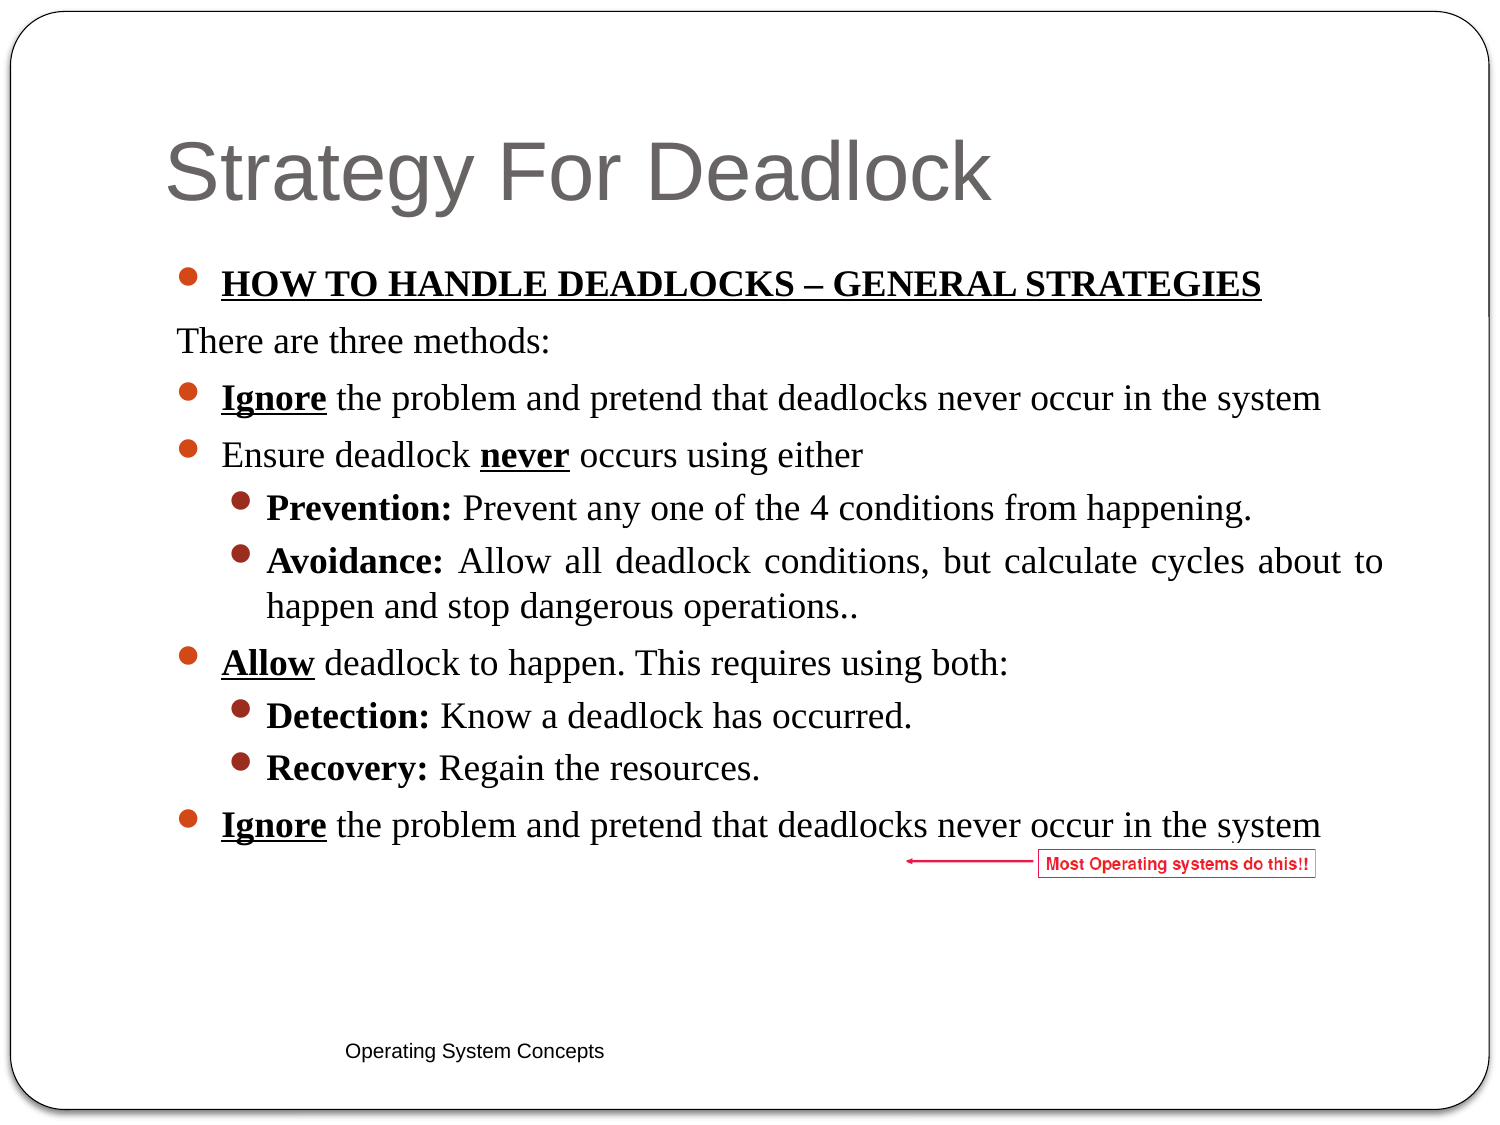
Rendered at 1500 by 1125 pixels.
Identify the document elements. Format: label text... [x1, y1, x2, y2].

list HOW TO HANDLE DEADLOCKS – GENERAL STRATEGIES There are three methods: Ignore the problem and pretend that deadlocks never occur in the system Ensure deadlock never occurs using either Prevention: Prevent any one of the 4 conditions from happening. Avoidance: Allow all deadlock conditions, but calculate cycles about to happen and stop dangerous operations.. Allow deadlock to happen. This requires using both: Detection: Know a deadlock has occurred. Recovery: Regain the resources. Ignore the problem and pretend that deadlocks never occur in the system [161, 251, 1400, 927]
picture [903, 843, 1319, 884]
footer Operating System Concepts [150, 1012, 800, 1088]
title Strategy For Deadlock [150, 45, 1425, 233]
